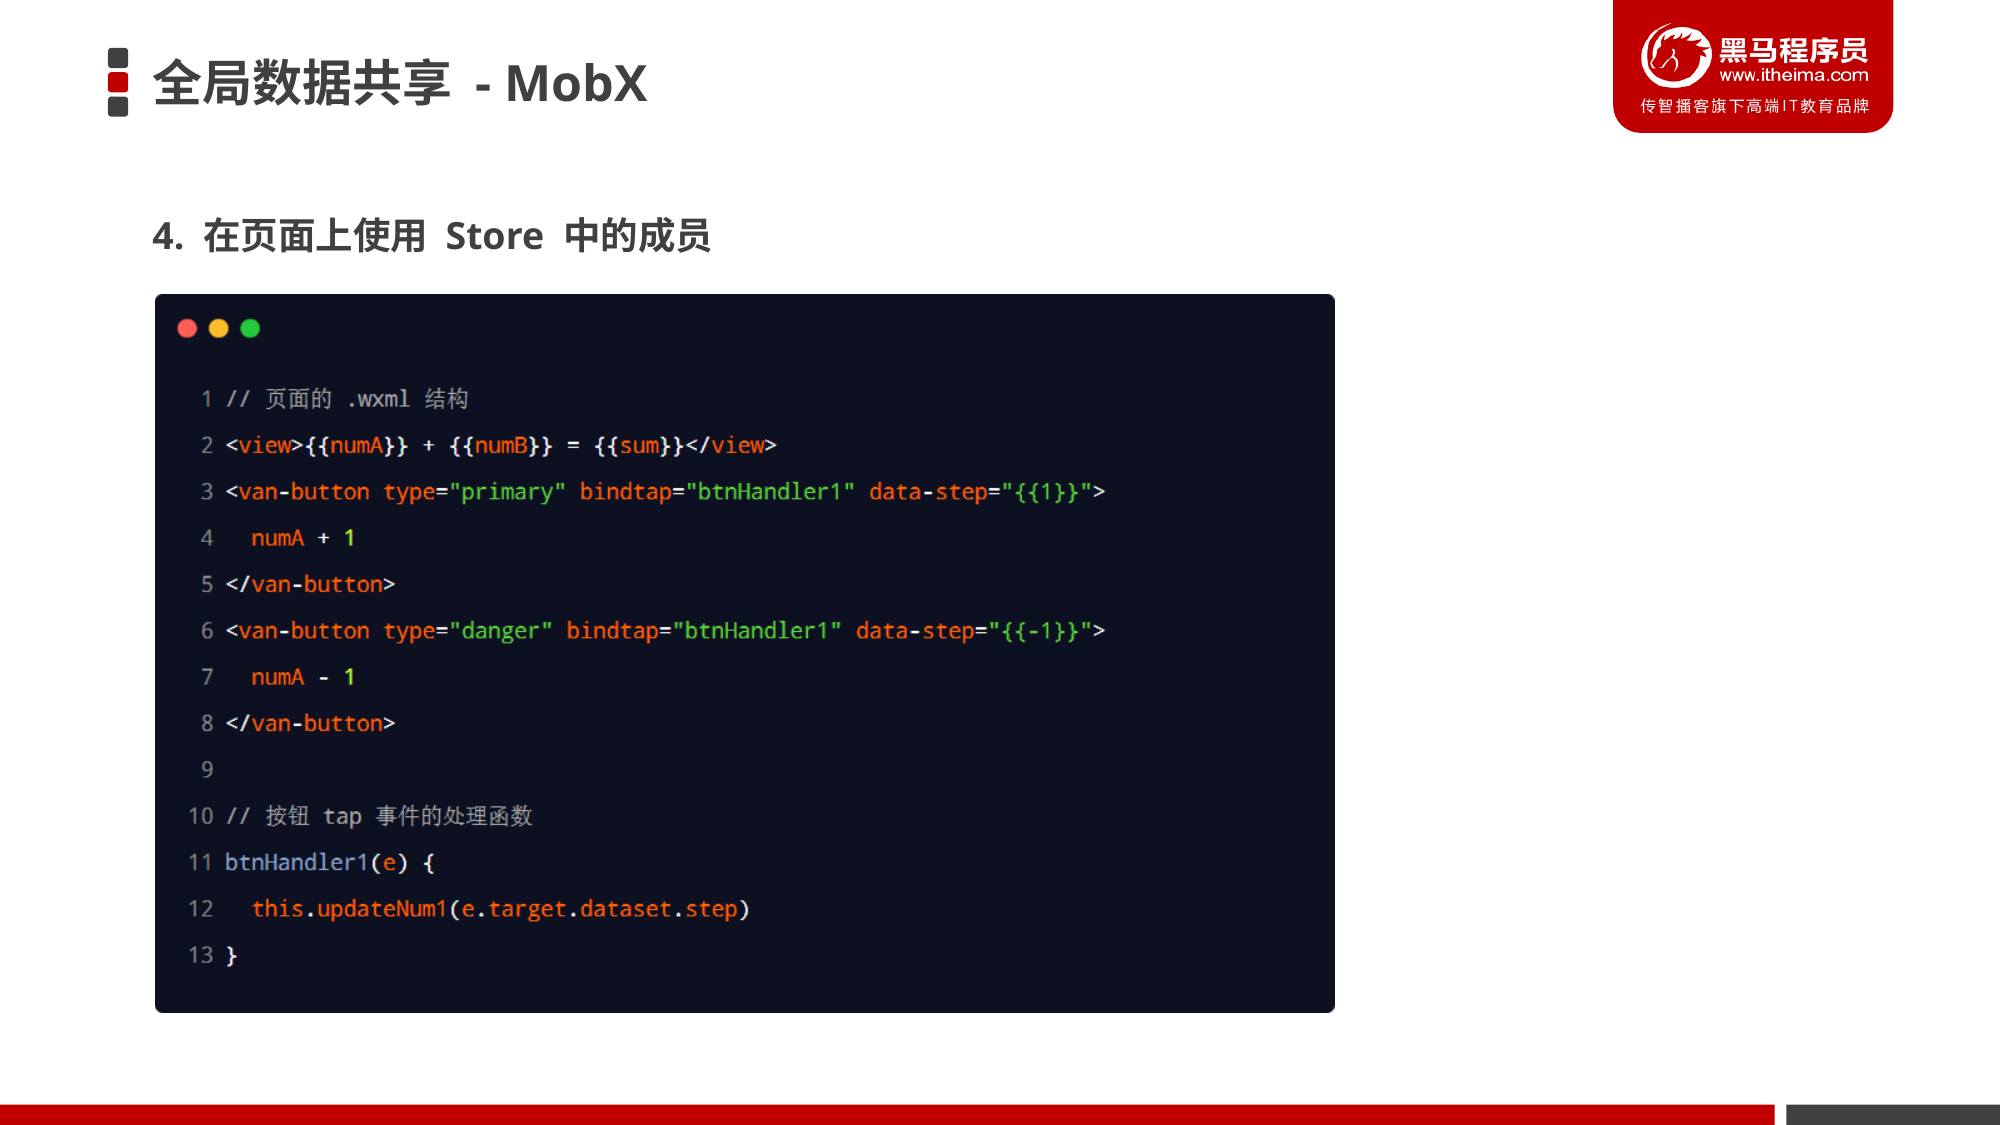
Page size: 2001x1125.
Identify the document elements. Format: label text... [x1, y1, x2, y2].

picture [154, 294, 1335, 1013]
title 全局数据共享 - MobX [137, 38, 1577, 124]
picture [1616, 11, 1894, 125]
list 4. 在页面上使用 Store 中的成员 [137, 192, 1753, 277]
